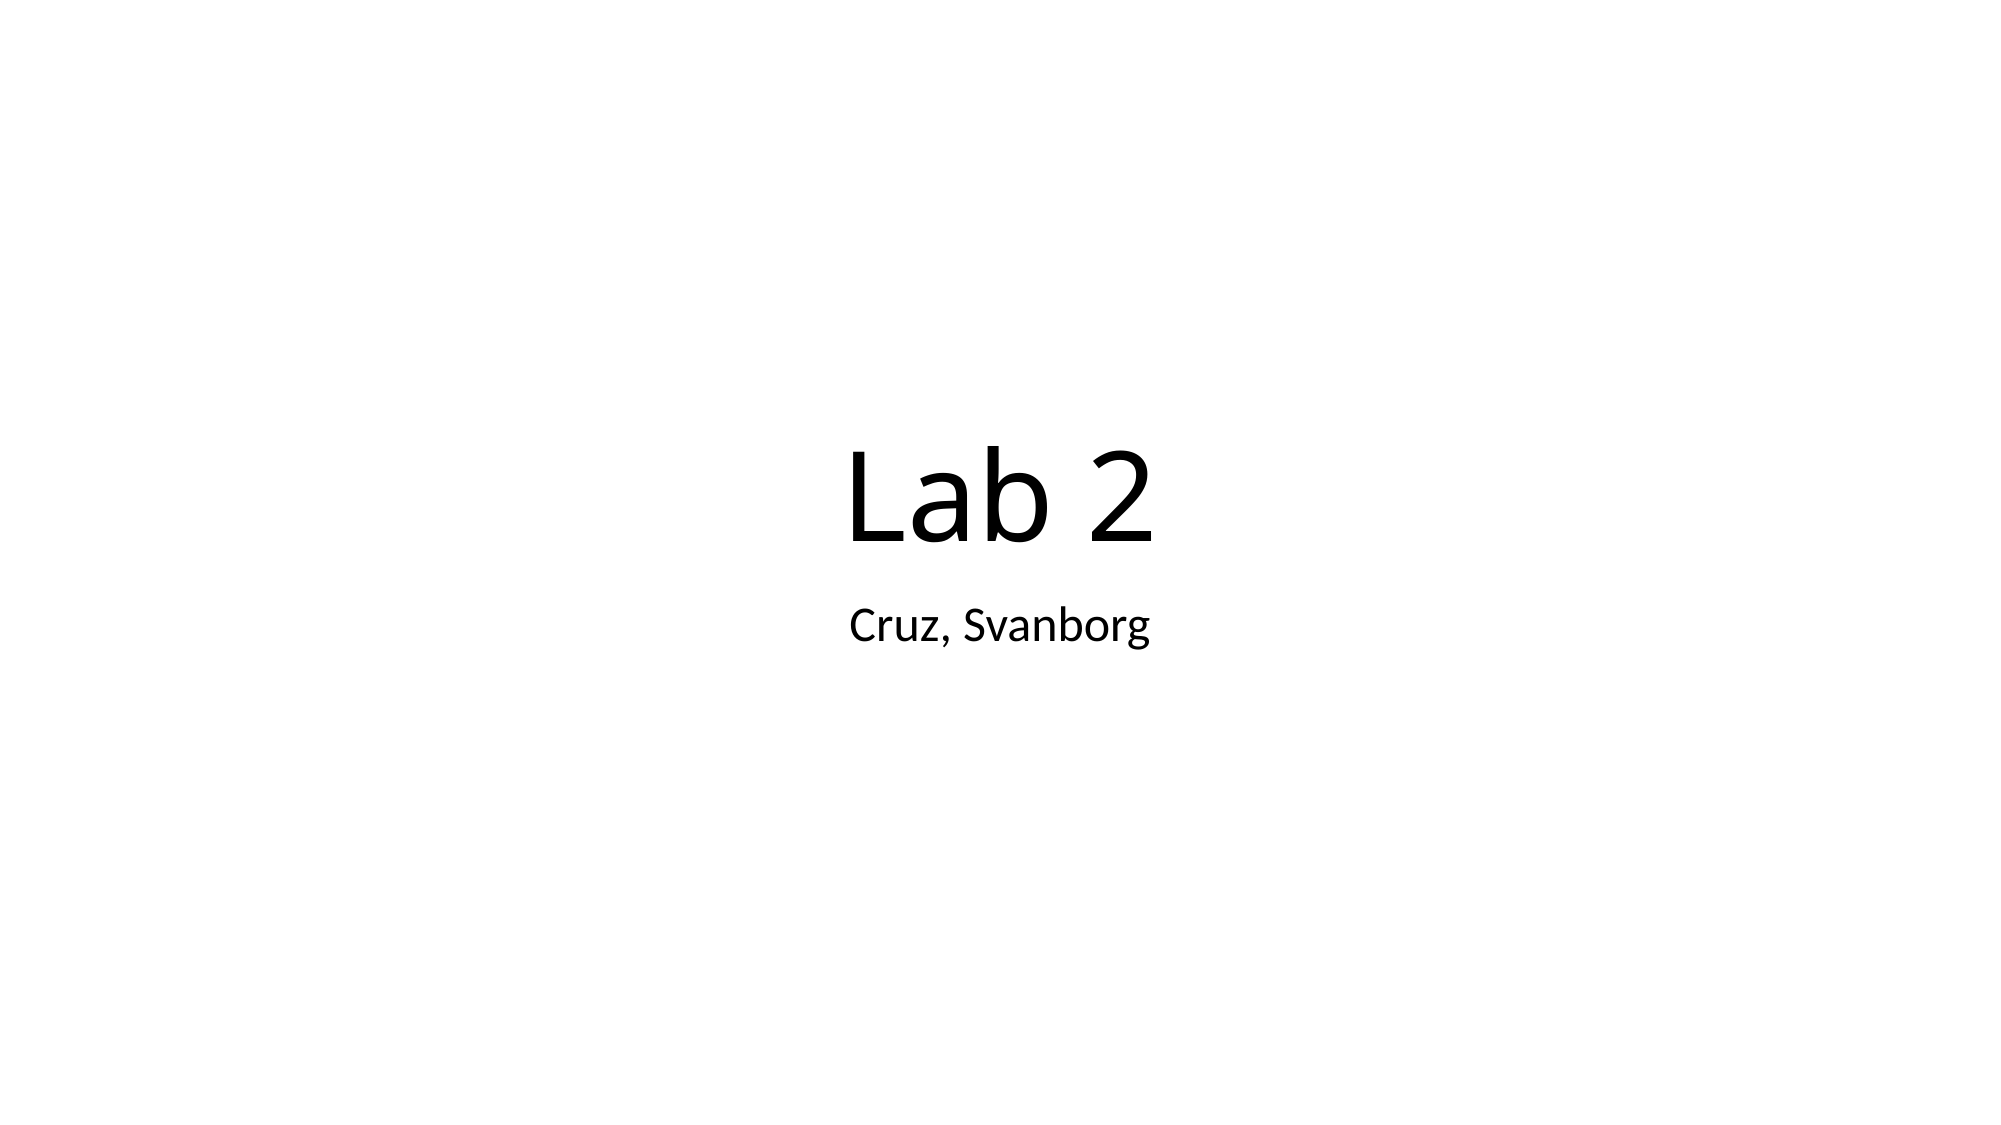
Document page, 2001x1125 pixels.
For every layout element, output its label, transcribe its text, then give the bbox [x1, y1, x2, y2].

subtitle Cruz, Svanborg [249, 590, 1750, 863]
title Lab 2 [249, 184, 1750, 576]
